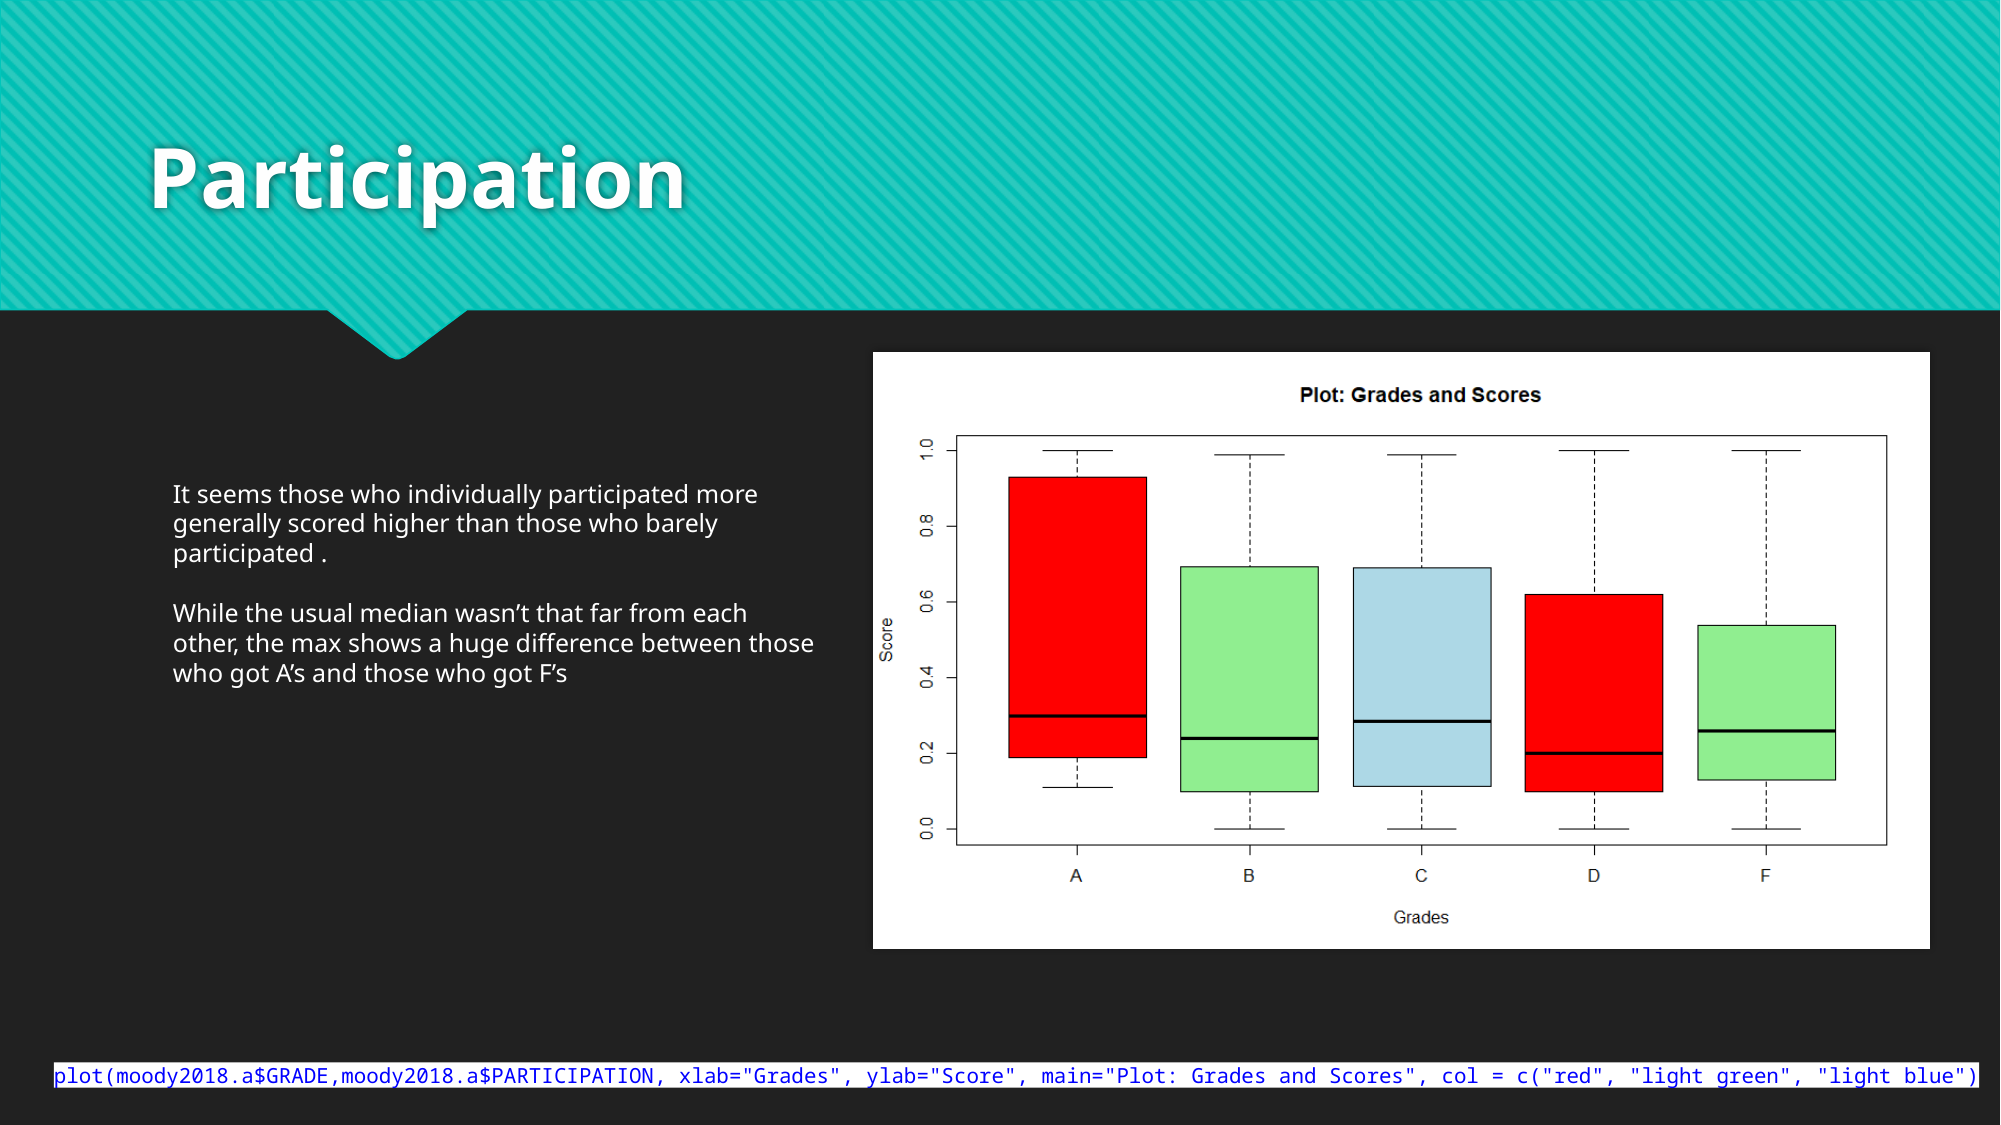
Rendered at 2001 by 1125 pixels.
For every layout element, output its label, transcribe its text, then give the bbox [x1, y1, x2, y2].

text_box It seems those who individually participated more generally scored higher than those who barely participated . While the usual median wasn’t that far from each other, the max shows a huge difference between those who got A’s and those who got F’s [158, 470, 833, 695]
text_box plot(moody2018.a$GRADE,moody2018.a$PARTICIPATION, xlab="Grades", ylab="Score", main="Plot: Grades and Scores", col = c("red", "light green", "light blue") [53, 1062, 1980, 1088]
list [873, 351, 1930, 950]
title Participation [132, 73, 1868, 233]
